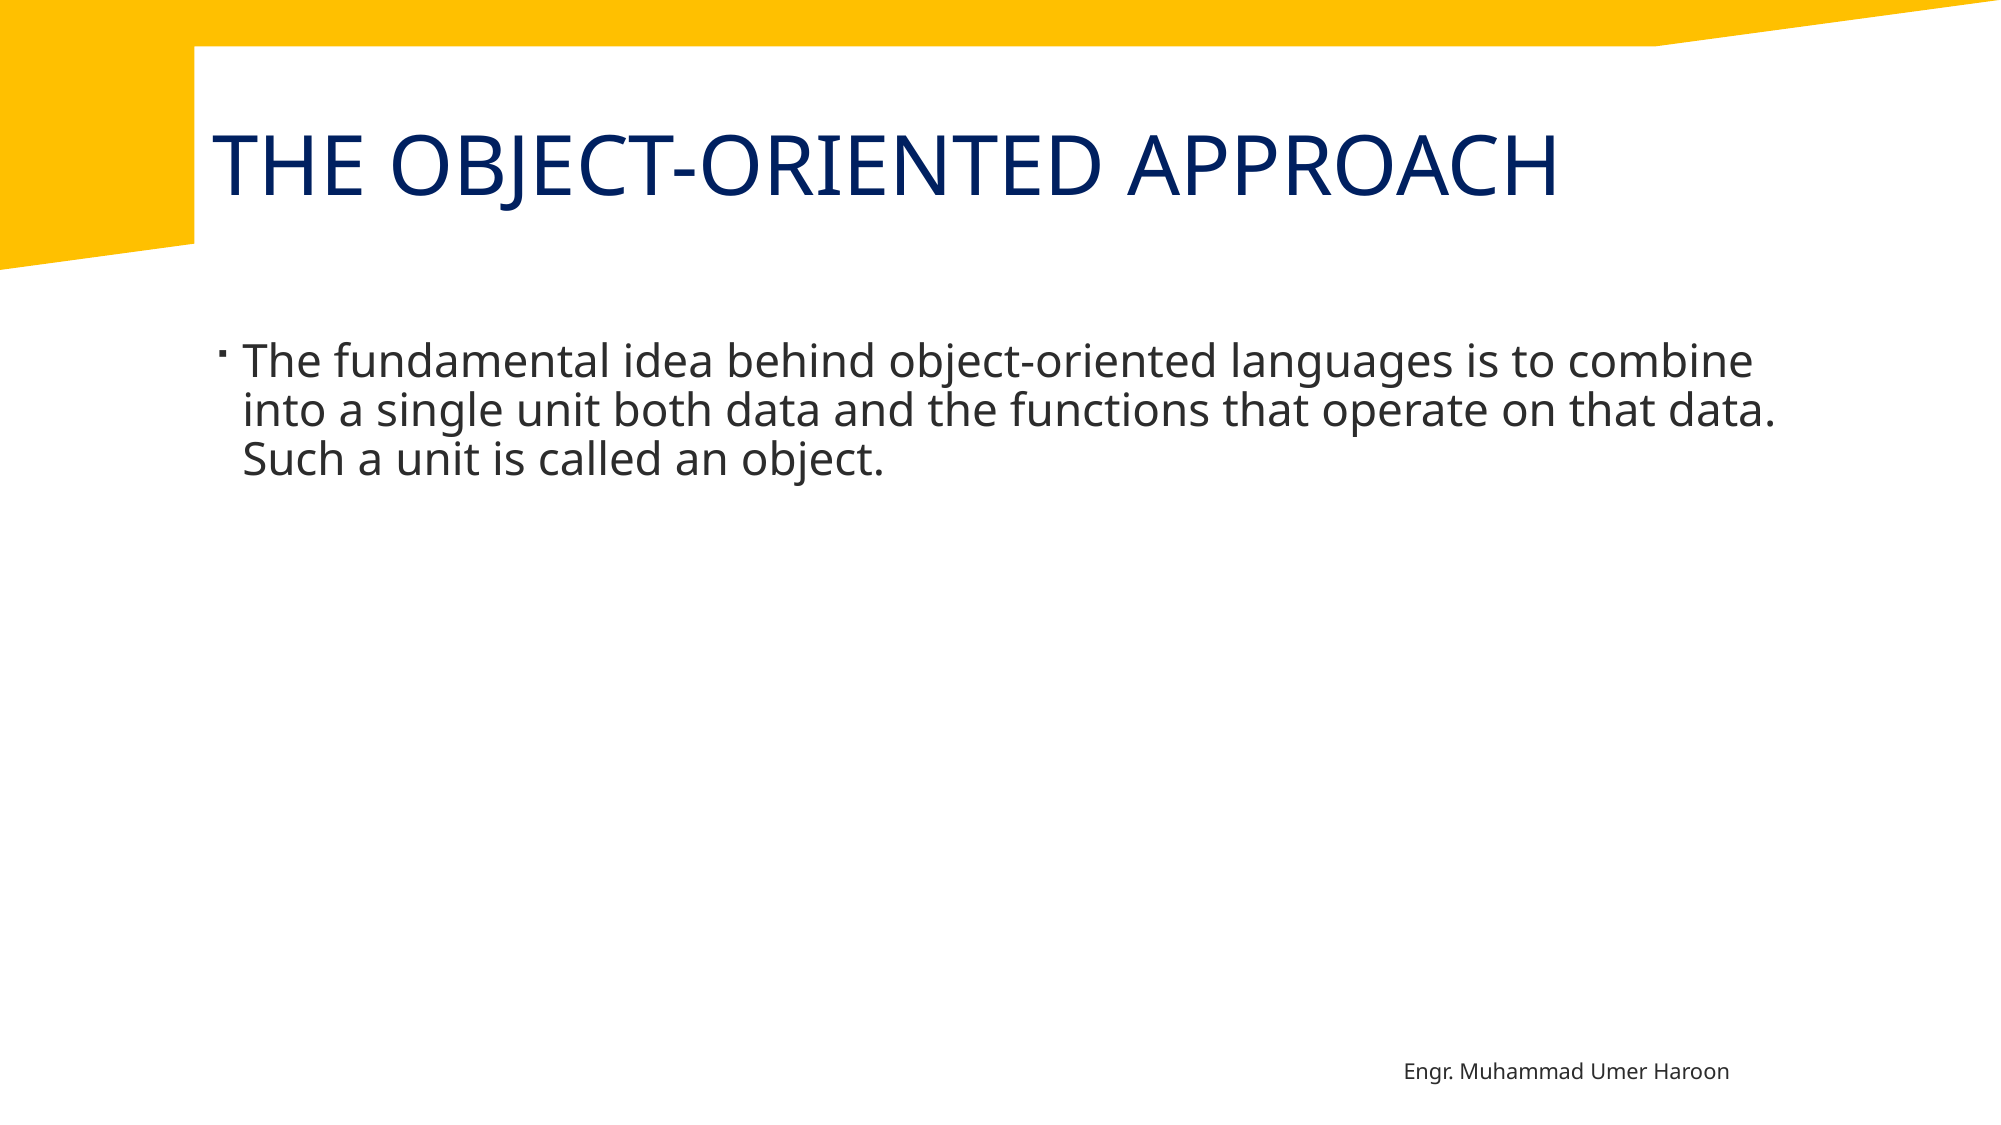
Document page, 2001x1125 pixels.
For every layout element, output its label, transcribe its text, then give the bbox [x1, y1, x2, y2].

title The Object-Oriented Approach [197, 46, 1803, 295]
footer Engr. Muhammad Umer Haroon [918, 1053, 1746, 1114]
list The fundamental idea behind object-oriented languages is to combine into a single unit both data and the functions that operate on that data. Such a unit is called an object. [197, 329, 1803, 1020]
